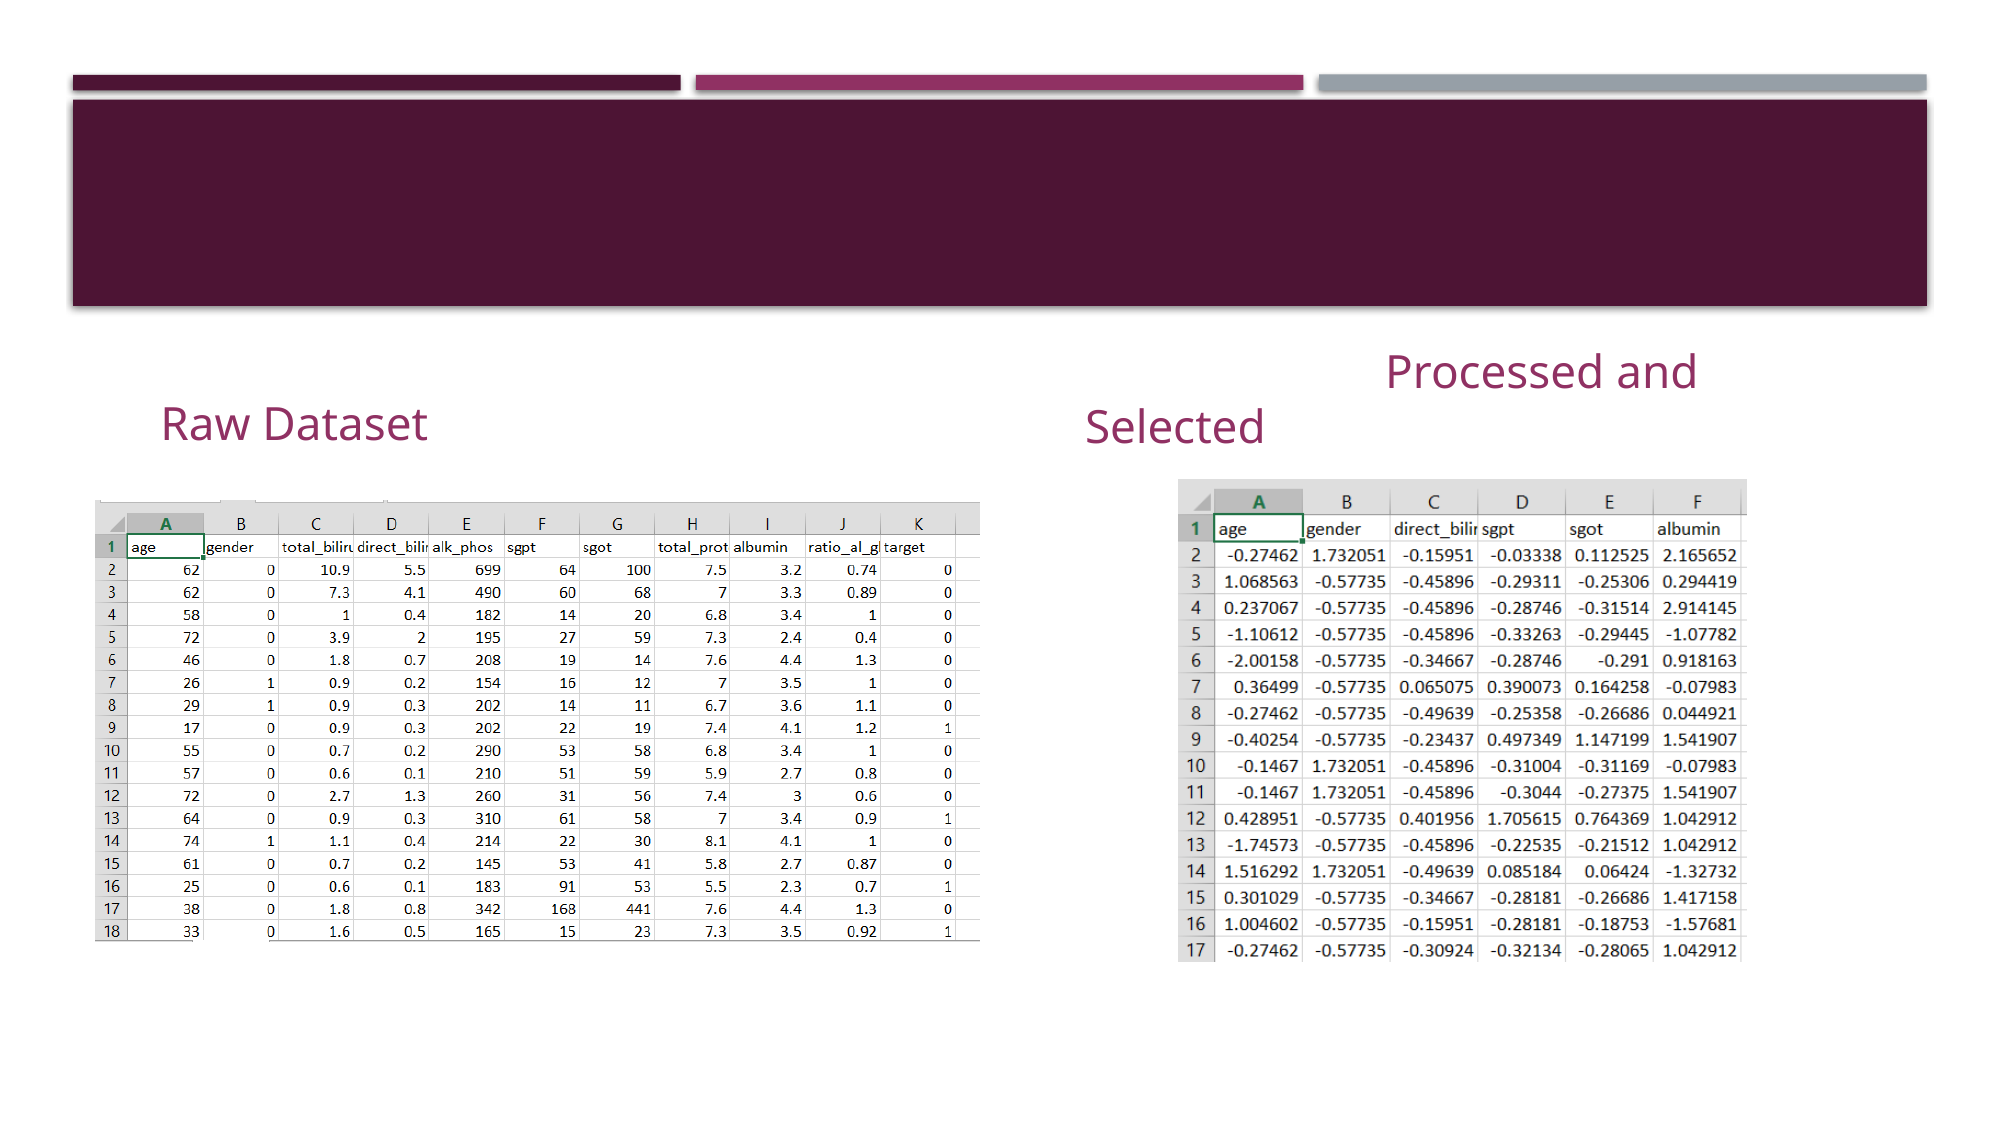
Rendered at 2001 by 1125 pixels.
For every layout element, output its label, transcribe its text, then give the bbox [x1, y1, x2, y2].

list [1177, 479, 1747, 962]
list Processed and Selected [1070, 369, 1905, 460]
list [94, 499, 981, 942]
list Raw Dataset [145, 369, 980, 458]
